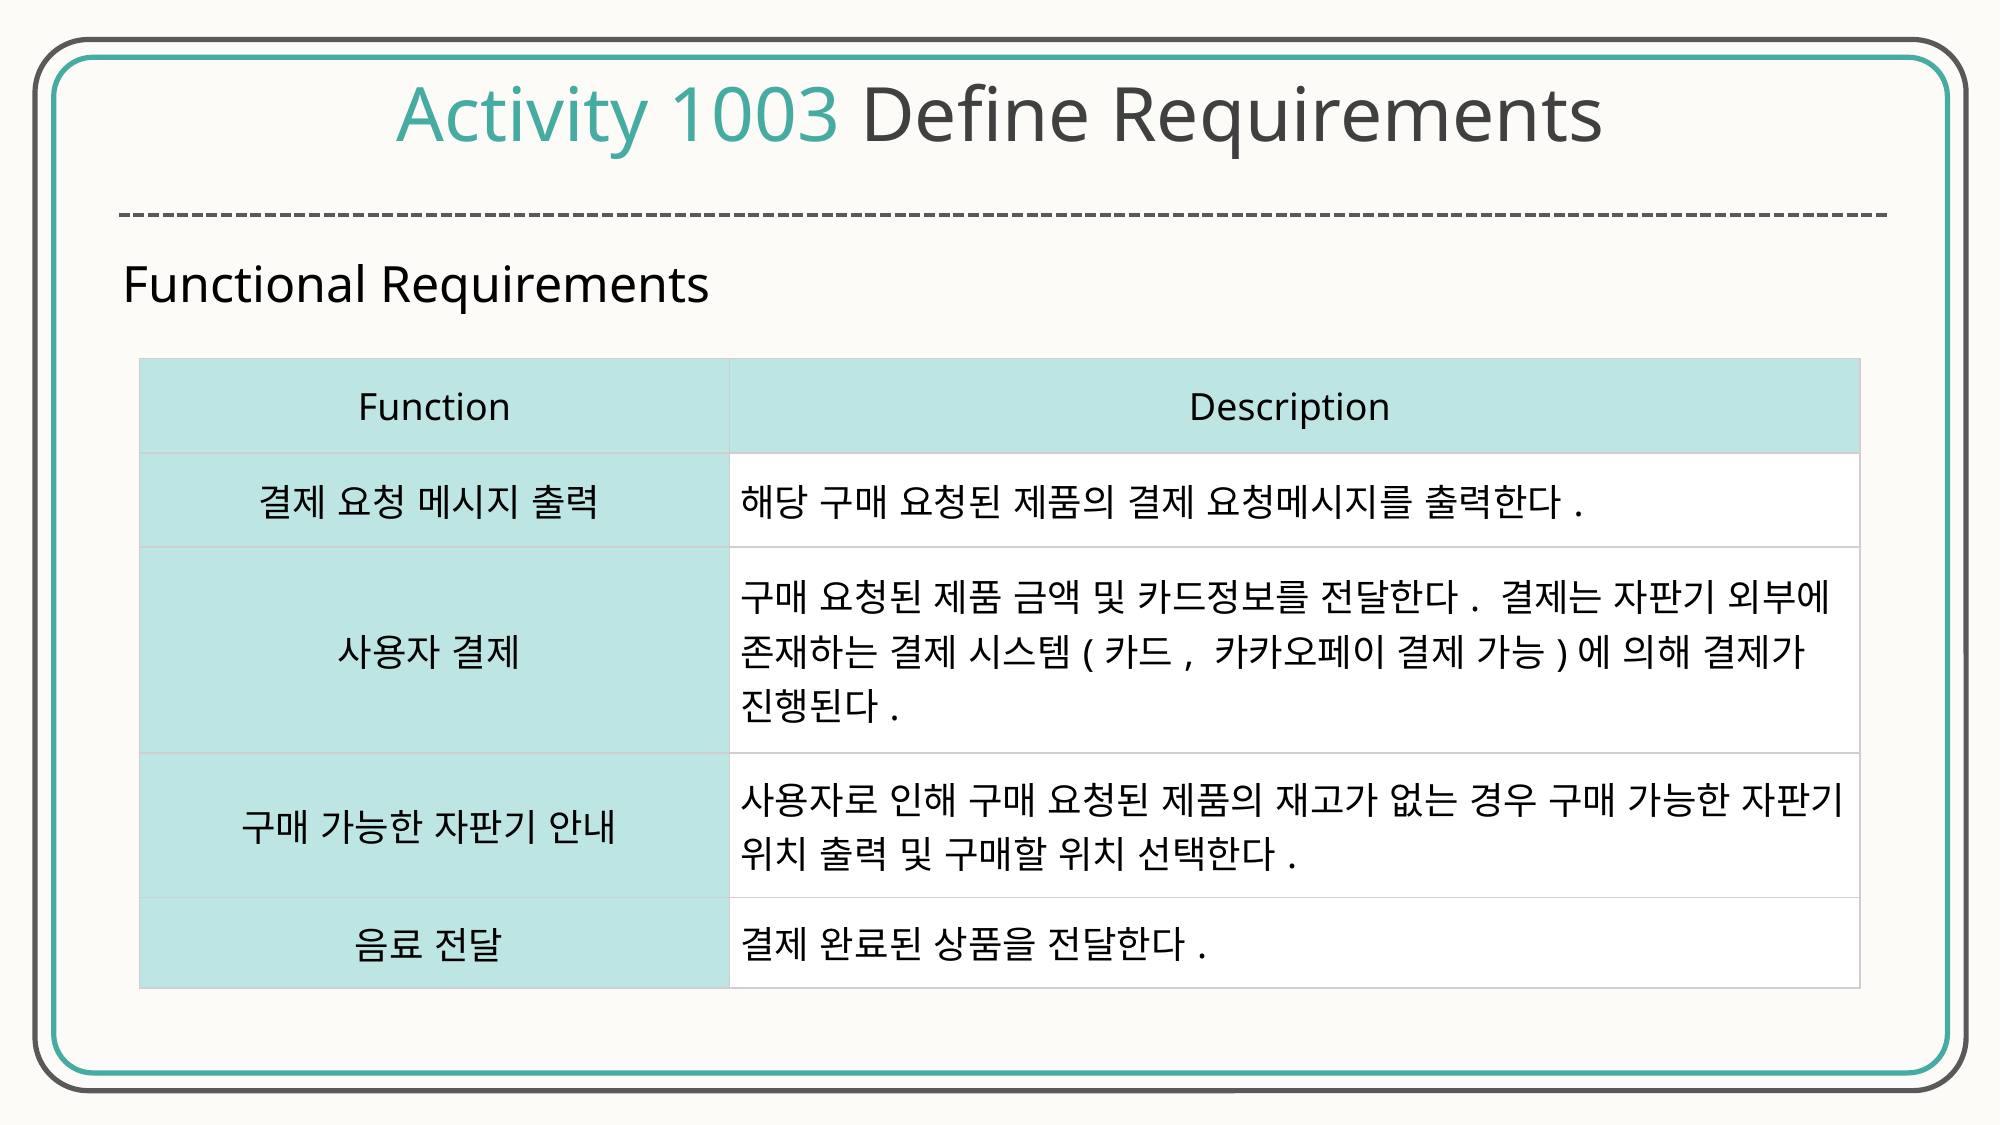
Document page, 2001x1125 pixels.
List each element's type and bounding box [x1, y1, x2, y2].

text_box [34, 39, 1967, 1091]
